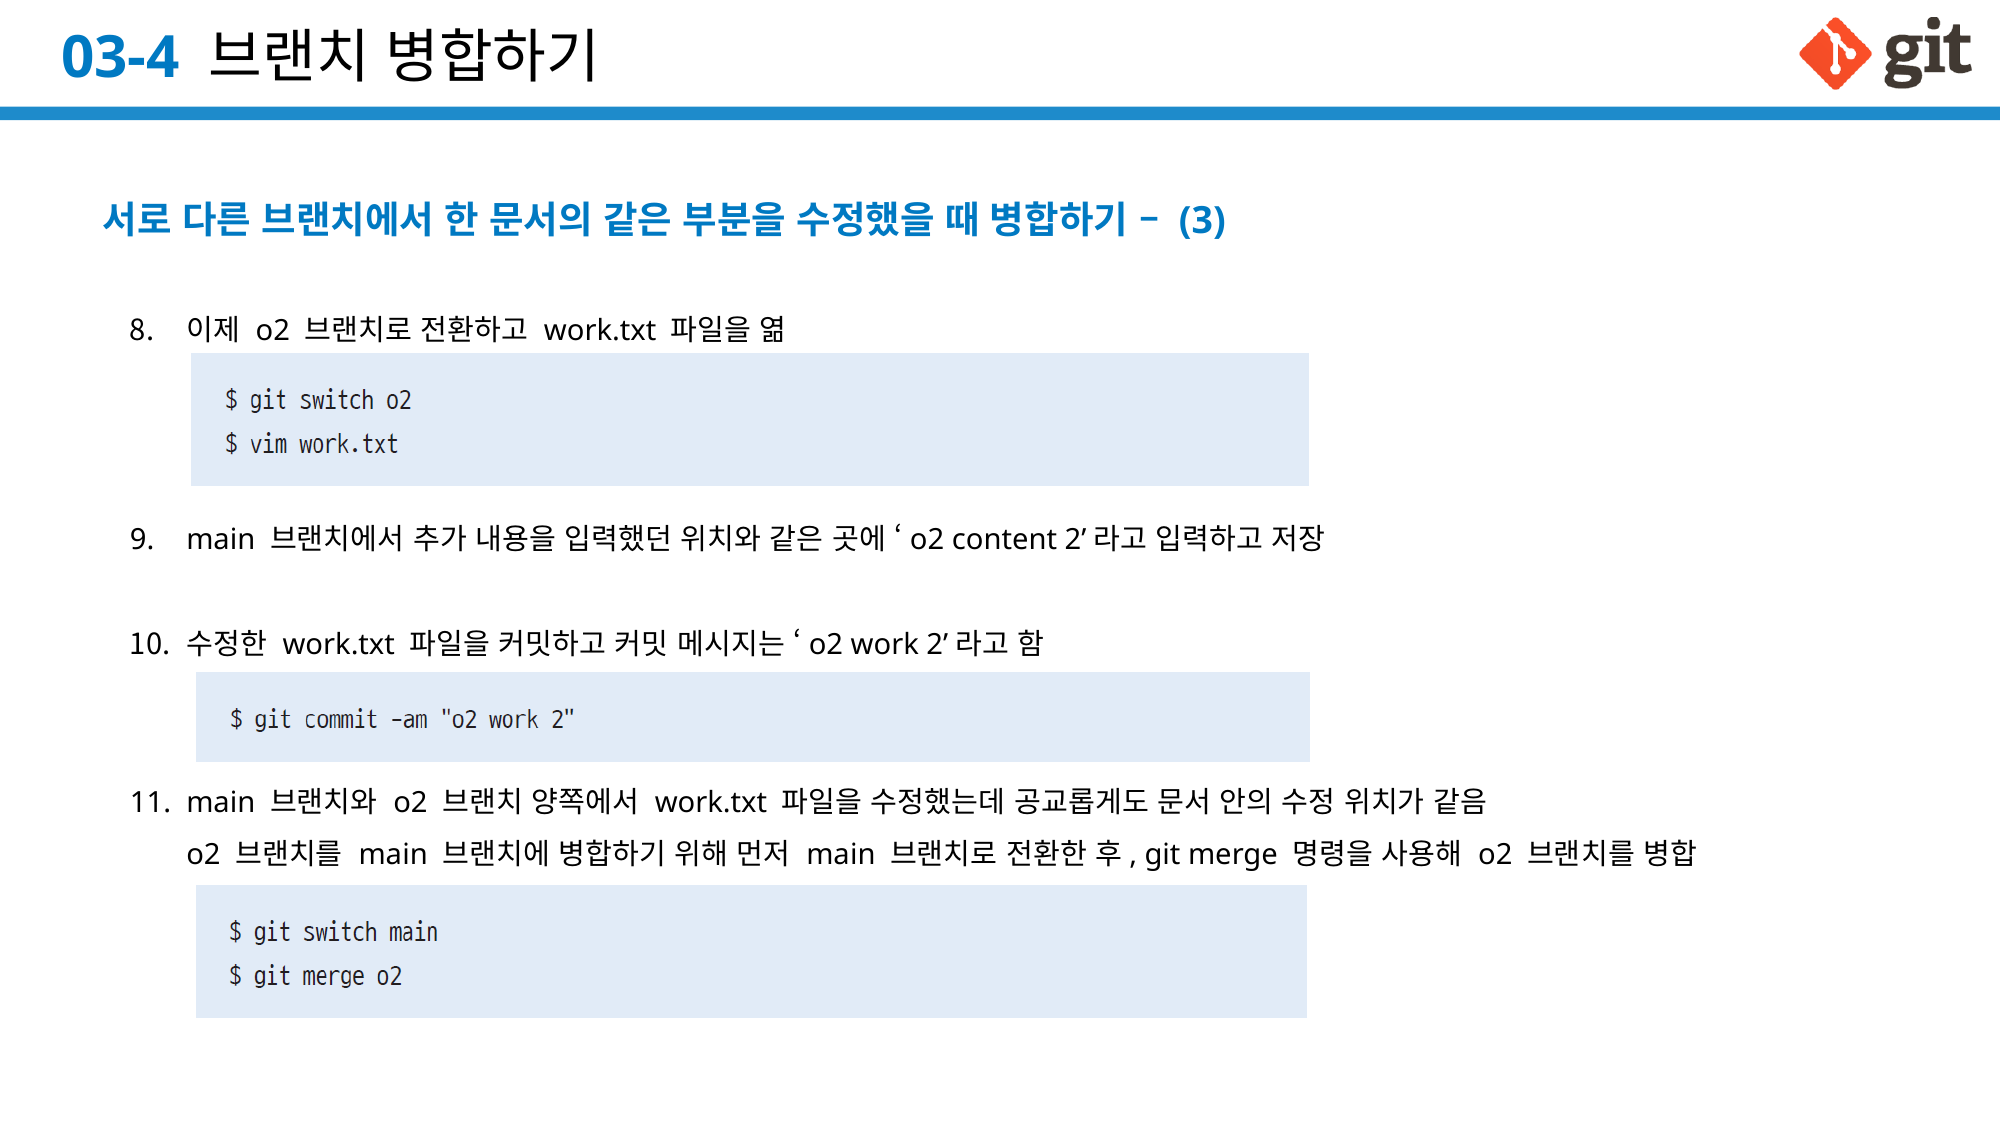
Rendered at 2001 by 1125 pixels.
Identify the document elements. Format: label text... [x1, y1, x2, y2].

text_box 이제 o2 브랜치로 전환하고 work.txt 파일을 엶 main 브랜치에서 추가 내용을 입력했던 위치와 같은 곳에 ‘o2 content 2’라고 입력하고 저장 수정한 work.txt 파일을 커밋하고 커밋 메시지는 ‘o2 work 2’라고 함 main 브랜치와 o2 브랜치 양쪽에서 work.txt 파일을 수정했는데 공교롭게도 문서 안의 수정 위치가 같음 o2 브랜치를 main 브랜치에 병합하기 위해 먼저 main 브랜치로 전환한 후, git merge 명령을 사용해 o2 브랜치를 병합 [115, 286, 1885, 878]
picture [187, 347, 1313, 491]
picture [191, 878, 1310, 1022]
text_box 서로 다른 브랜치에서 한 문서의 같은 부분을 수정했을 때 병합하기 – (3) [87, 188, 1353, 249]
picture [191, 666, 1313, 765]
picture [1799, 17, 1972, 90]
title 03-4 브랜치 병합하기 [46, 13, 1772, 104]
